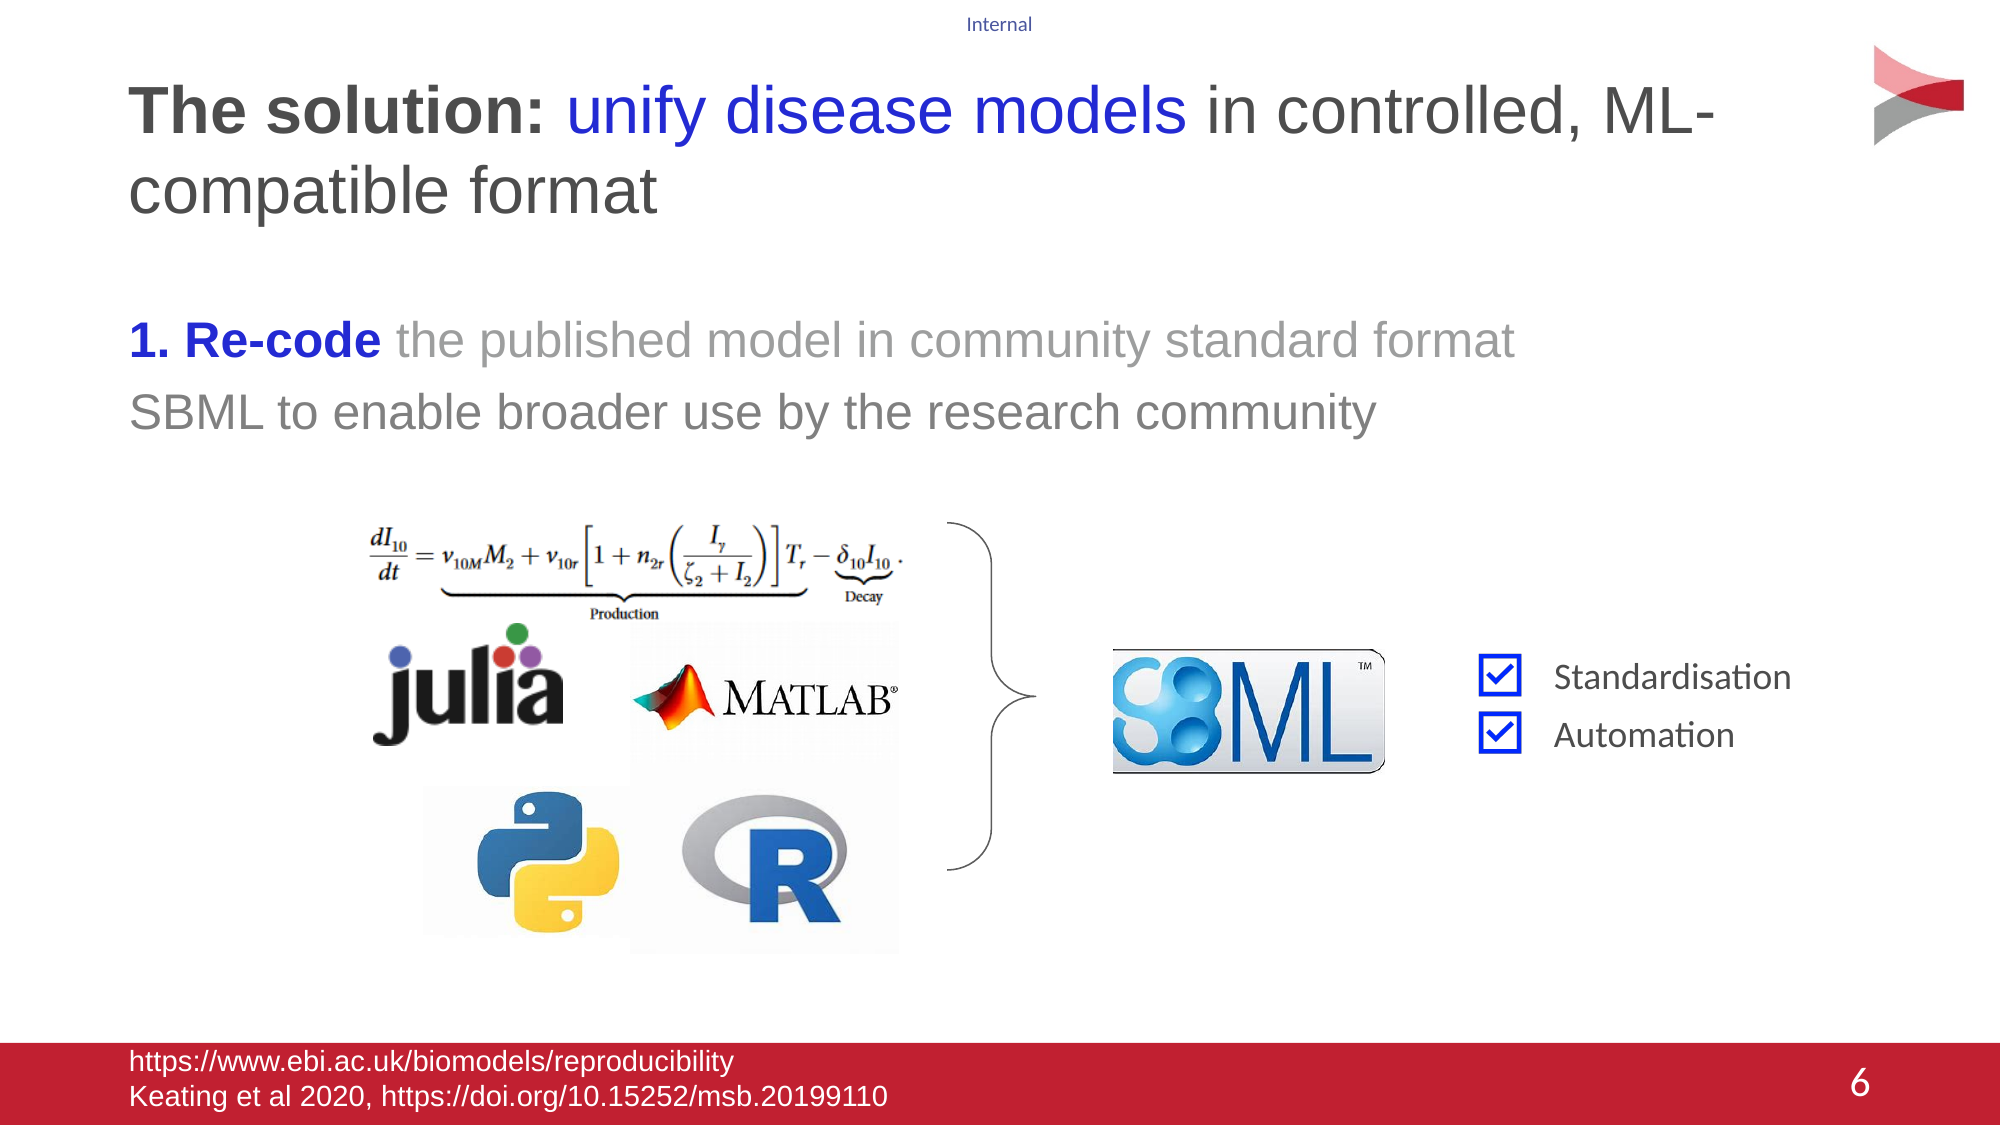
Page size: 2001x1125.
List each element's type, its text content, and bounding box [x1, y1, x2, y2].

picture [1462, 637, 1539, 771]
text_box Automation [1544, 702, 1751, 762]
list 1. Re-code the published model in community standard format SBML to enable broader use by the research community [113, 299, 1887, 1014]
text_box [947, 521, 1037, 871]
footer https://www.ebi.ac.uk/biomodels/reproducibility Keating et al 2020, https://doi.org/10.15252/msb.20199110 [114, 1034, 1743, 1125]
picture [1864, 41, 1973, 149]
slide_number 6 [1791, 1034, 1886, 1125]
text_box Standardisation [1543, 644, 1808, 705]
title The solution: unify disease models in controlled, ML-compatible format [113, 59, 1887, 278]
picture [342, 510, 919, 954]
picture [1113, 648, 1385, 776]
